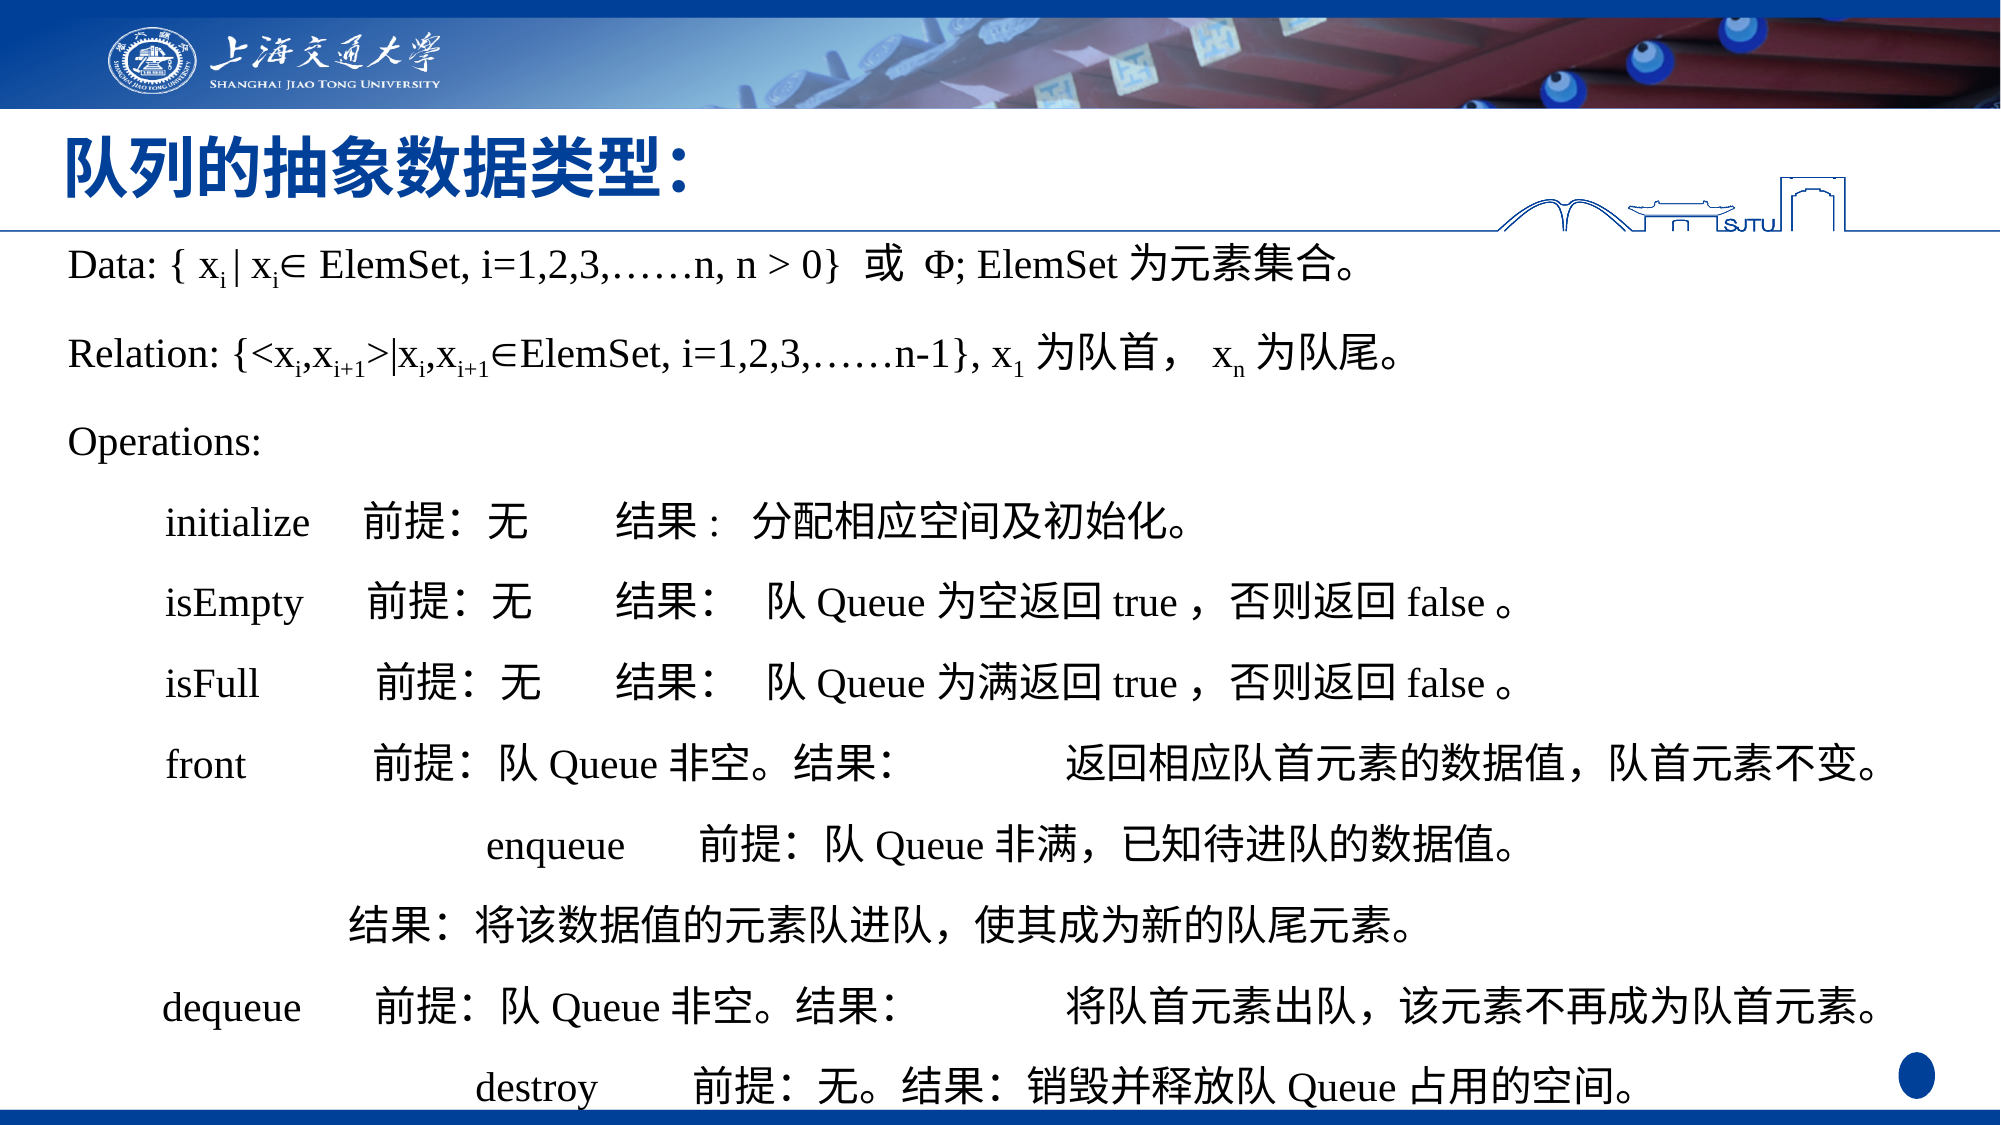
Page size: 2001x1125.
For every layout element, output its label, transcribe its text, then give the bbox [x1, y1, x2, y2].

text_box [1897, 1051, 1937, 1101]
picture [0, 0, 2001, 109]
title 队列的抽象数据类型： [47, 123, 1879, 218]
list Data: { xi | xi ElemSet, i=1,2,3,……n, n > 0} 或 Φ; ElemSet为元素集合。 Relation: {<xi,xi+1>|xi,xi+1ElemSet, i=1,2,3,……n-1}, x1为队首，xn为队尾。 Operations: initialize 前提：无 结果: 分配相应空间及初始化。 isEmpty 前提：无 结果： 队Queue为空返回true，否则返回false。 isFull 前提：无 结果： 队Queue为满返回true，否则返回false。 front 前提：队Queue非空。结果： 返回相应队首元素的数据值，队首元素不变。 enqueue 前提：队Queue非满，已知待进队的数据值。 结果：将该数据值的元素队进队，使其成为新的队尾元素。 dequeue 前提：队Queue非空。结果： 将队首元素出队，该元素不再成为队首元素。 destroy 前提：无。结果：销毁并释放队Queue占用的空间。 [0, 217, 1953, 1099]
